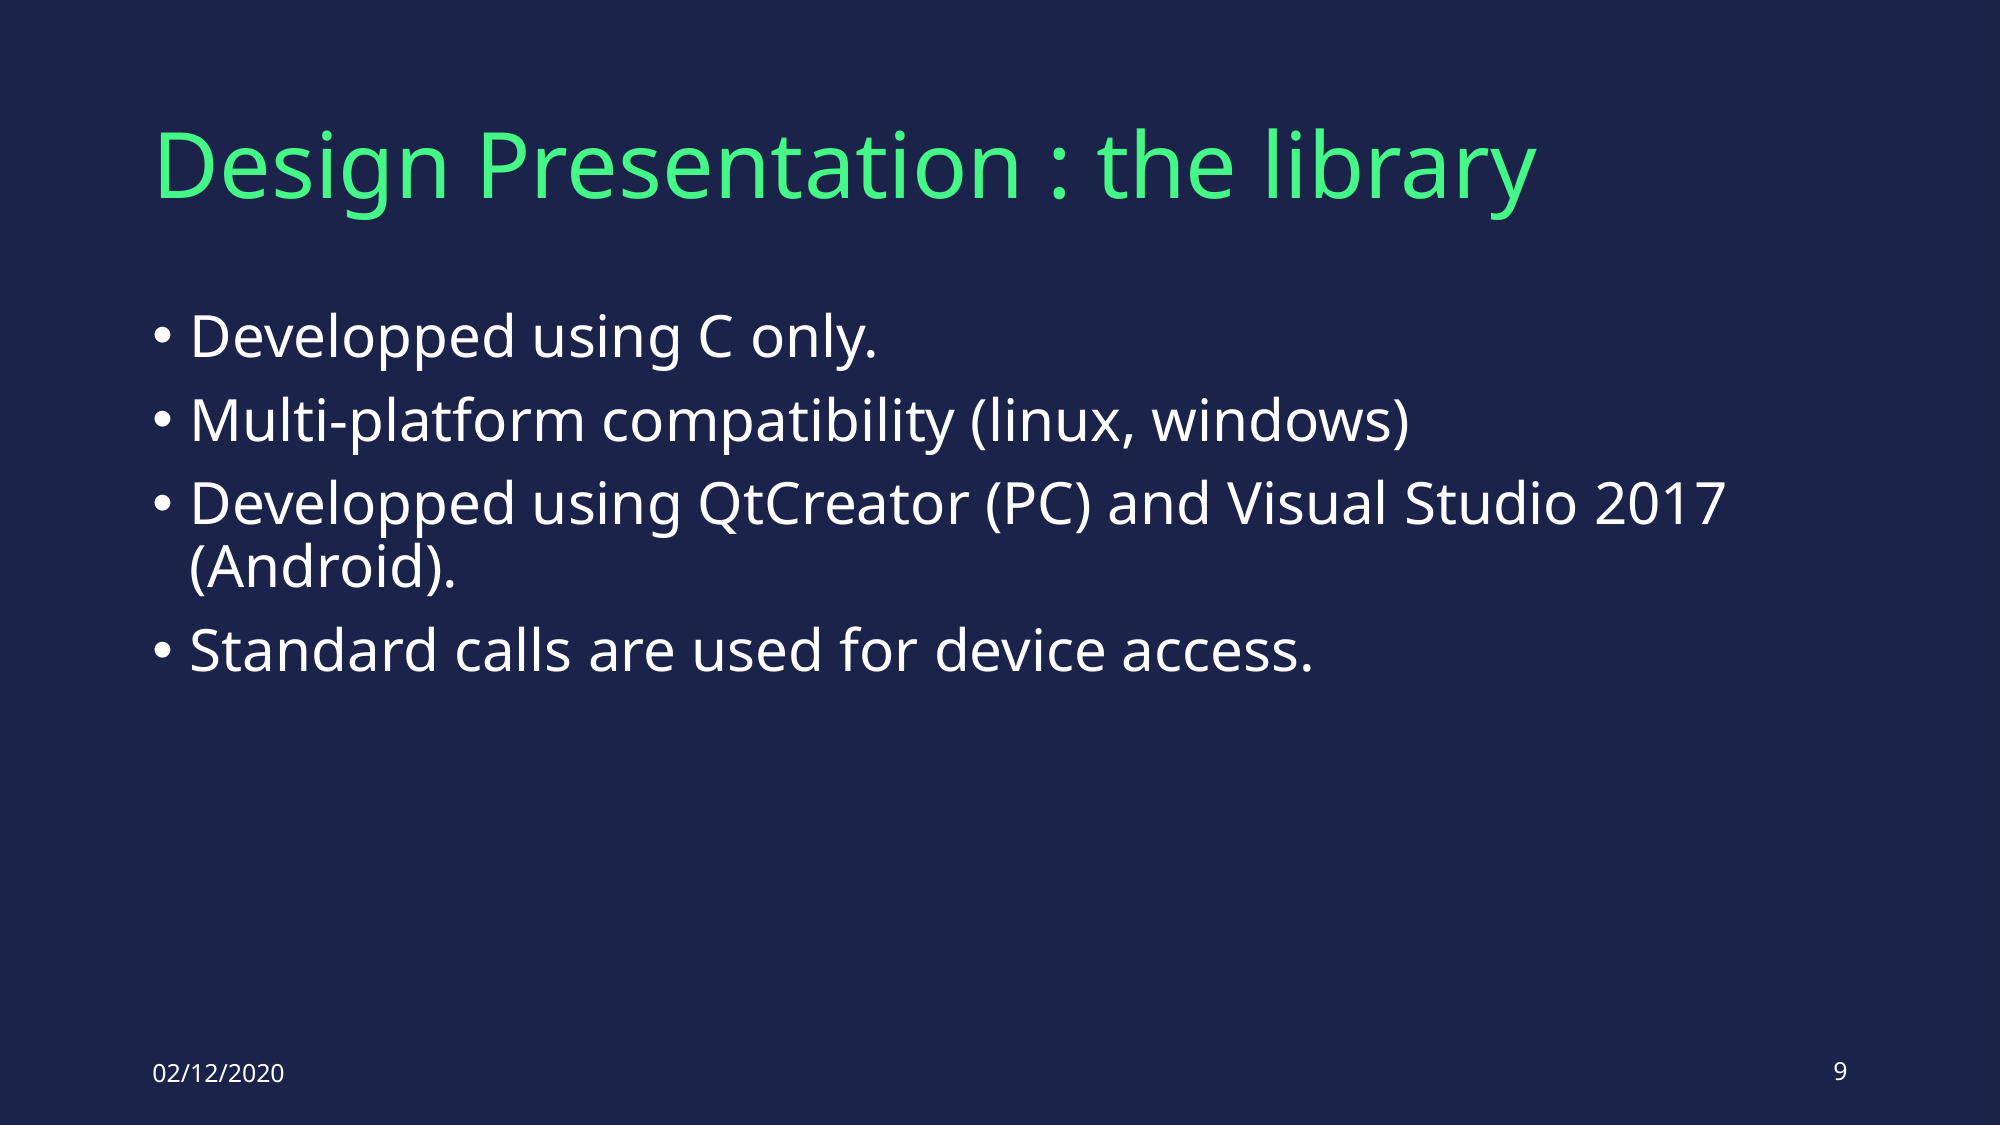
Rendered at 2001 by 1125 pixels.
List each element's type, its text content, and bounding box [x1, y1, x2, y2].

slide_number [137, 1042, 588, 1103]
title Design Presentation : the library [137, 59, 1863, 278]
slide_number 9 [1412, 1042, 1863, 1103]
list Developped using C only. Multi-platform compatibility (linux, windows) Developped using QtCreator (PC) and Visual Studio 2017 (Android). Standard calls are used for device access. [137, 299, 1863, 1014]
